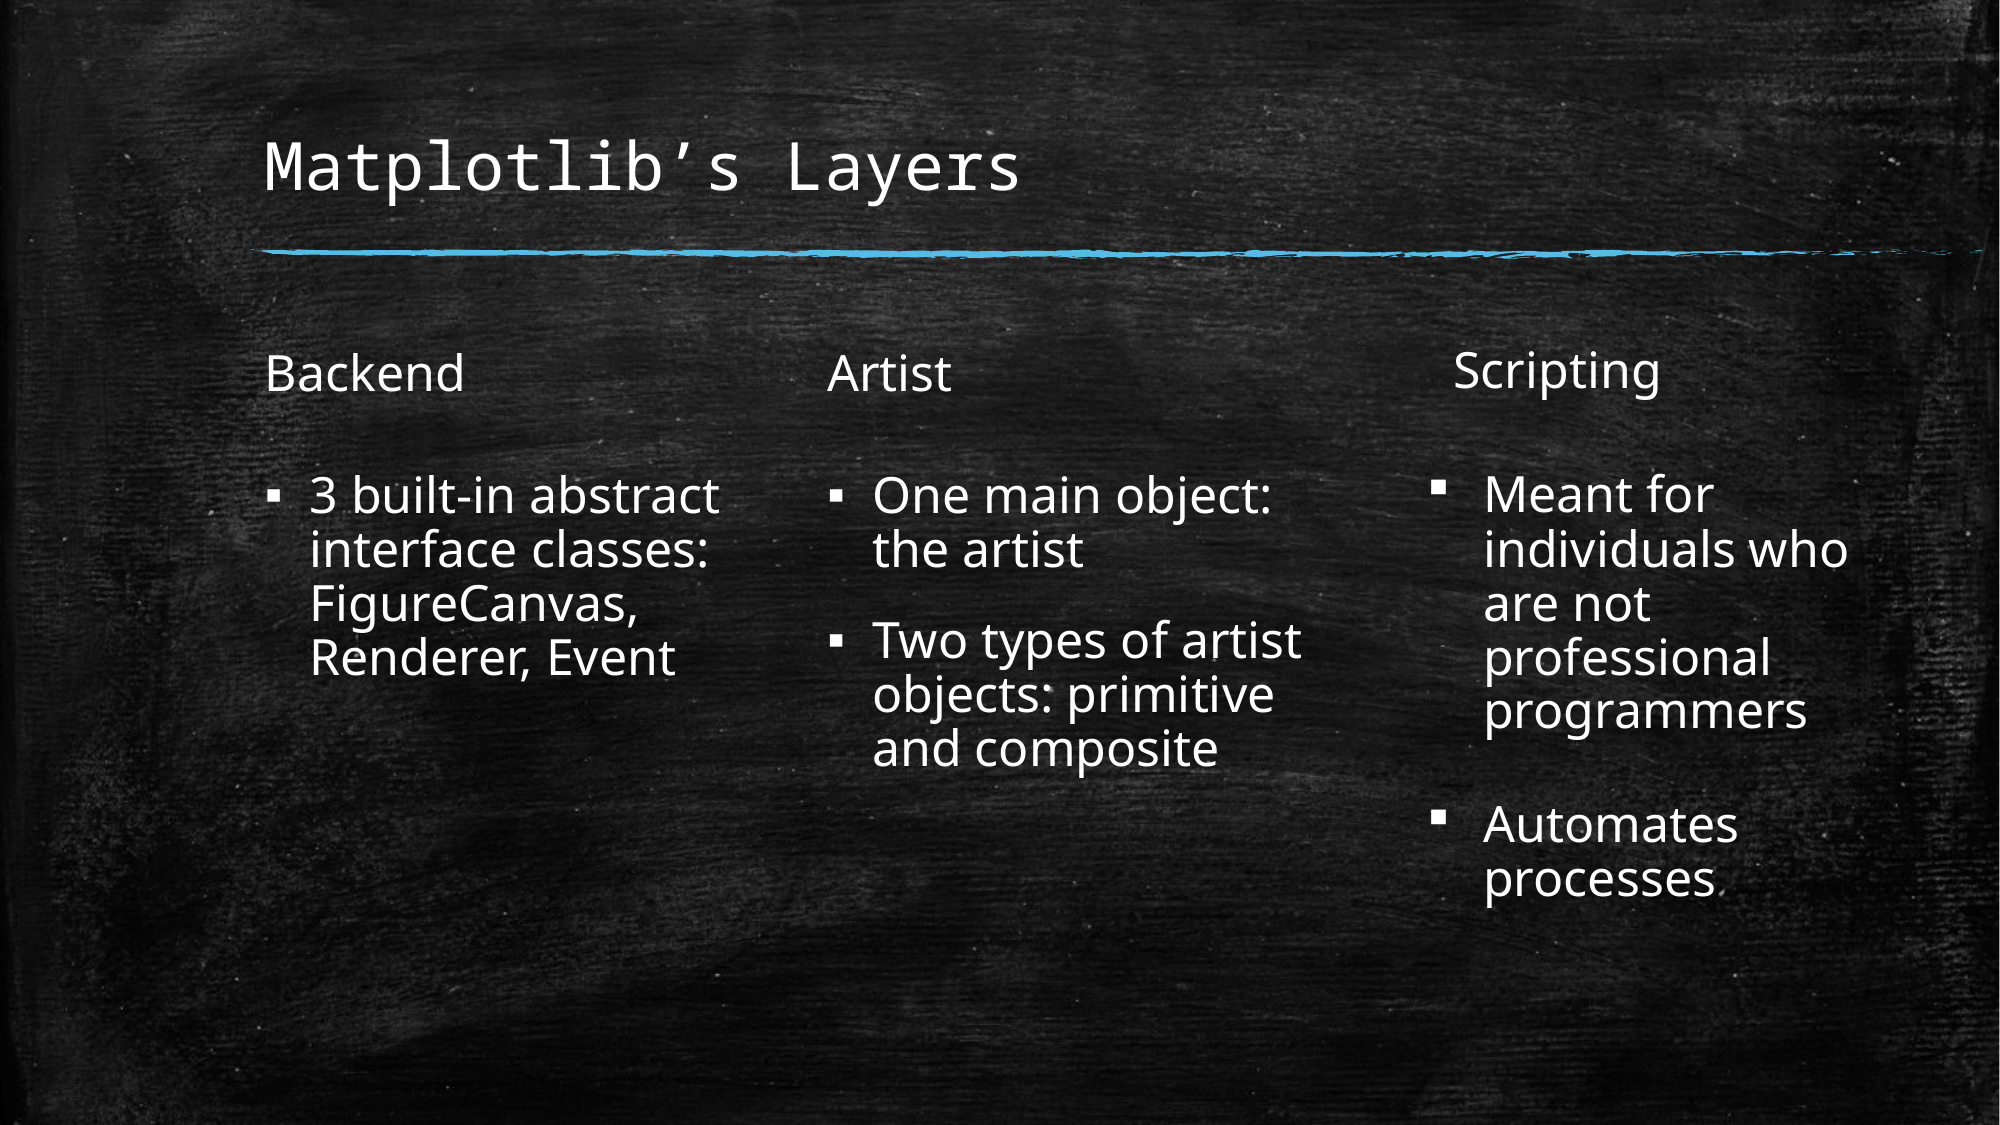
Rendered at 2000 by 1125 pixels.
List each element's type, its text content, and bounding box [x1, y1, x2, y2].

title Matplotlib’s Layers [249, 45, 1750, 213]
list One main object: the artist Two types of artist objects: primitive and composite [812, 462, 1350, 1013]
list Artist [812, 312, 1350, 438]
list 3 built-in abstract interface classes: FigureCanvas, Renderer, Event [249, 462, 763, 1013]
list Backend [249, 312, 812, 438]
text_box Scripting [1438, 309, 2000, 435]
text_box Meant for individuals who are not professional programmers Automates processes [1412, 462, 1900, 916]
